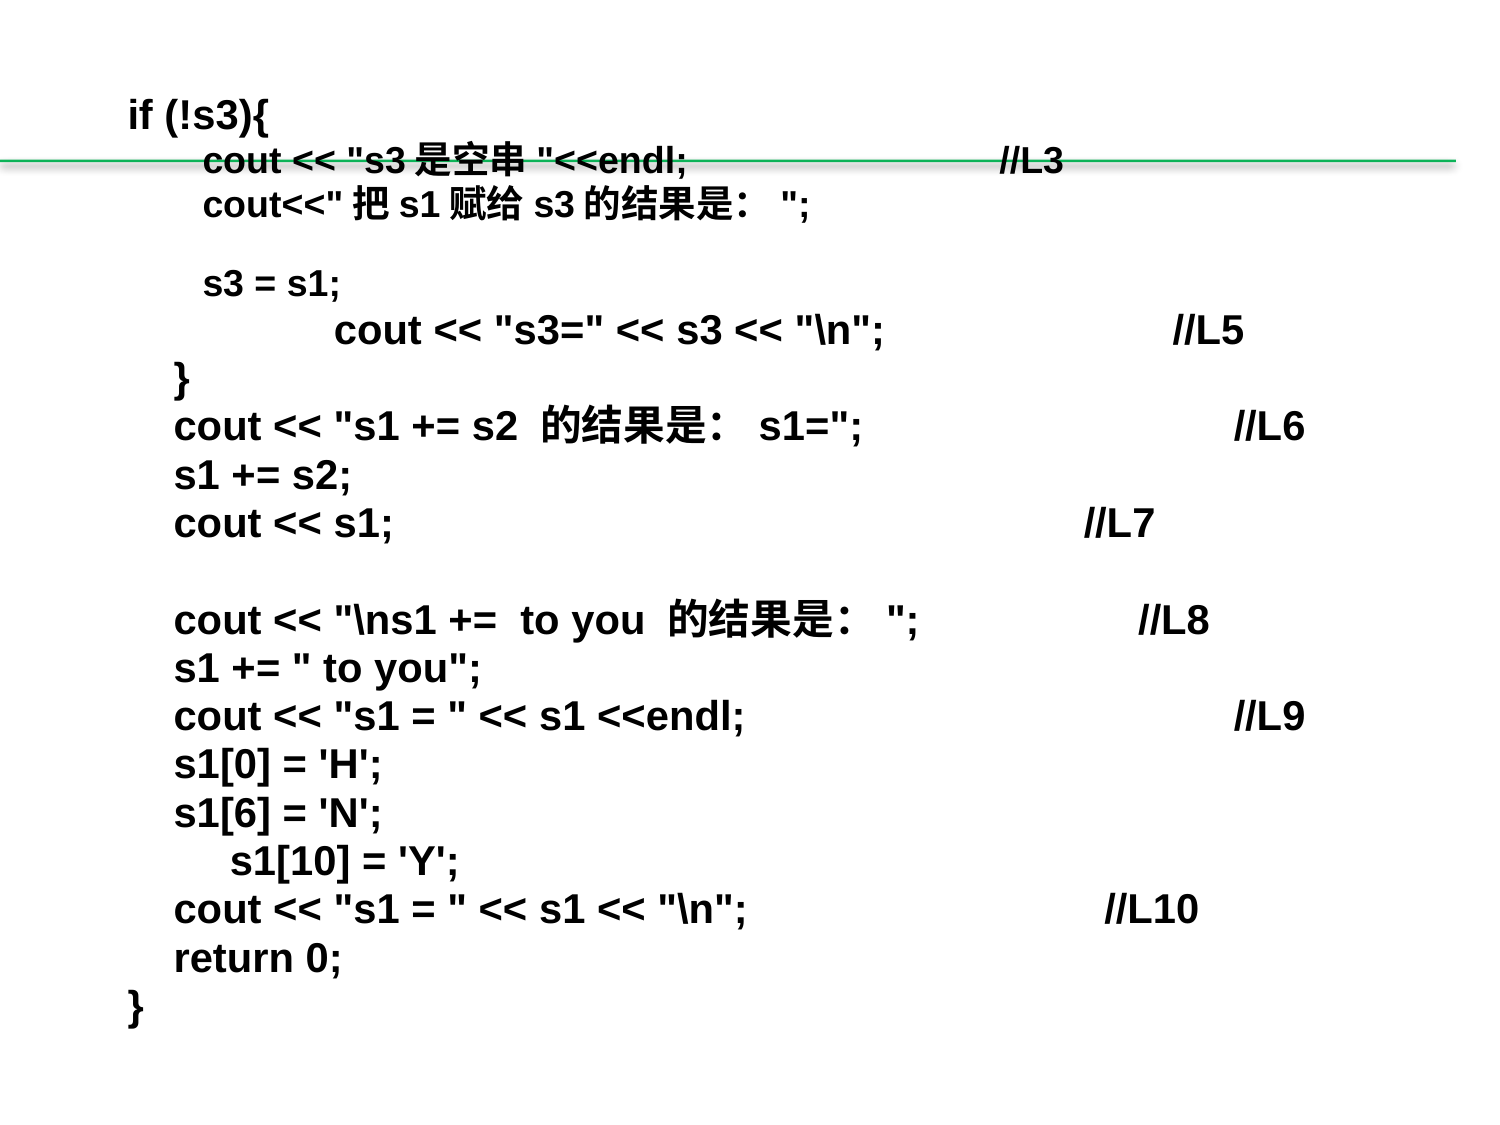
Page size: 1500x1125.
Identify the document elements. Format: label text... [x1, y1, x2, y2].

list if (!s3){ cout << "s3是空串"<<endl; //L3 cout<<"把s1赋给s3的结果是："; s3 = s1; cout << "s3=" << s3 << "\n"; //L5 } cout << "s1 += s2 的结果是：s1="; //L6 s1 += s2; cout << s1; //L7 cout << "\ns1 += to you 的结果是："; //L8 s1 += " to you"; cout << "s1 = " << s1 <<endl; //L9 s1[0] = 'H'; s1[6] = 'N'; s1[10] = 'Y'; cout << "s1 = " << s1 << "\n"; //L10 return 0; } [112, 90, 1388, 1059]
